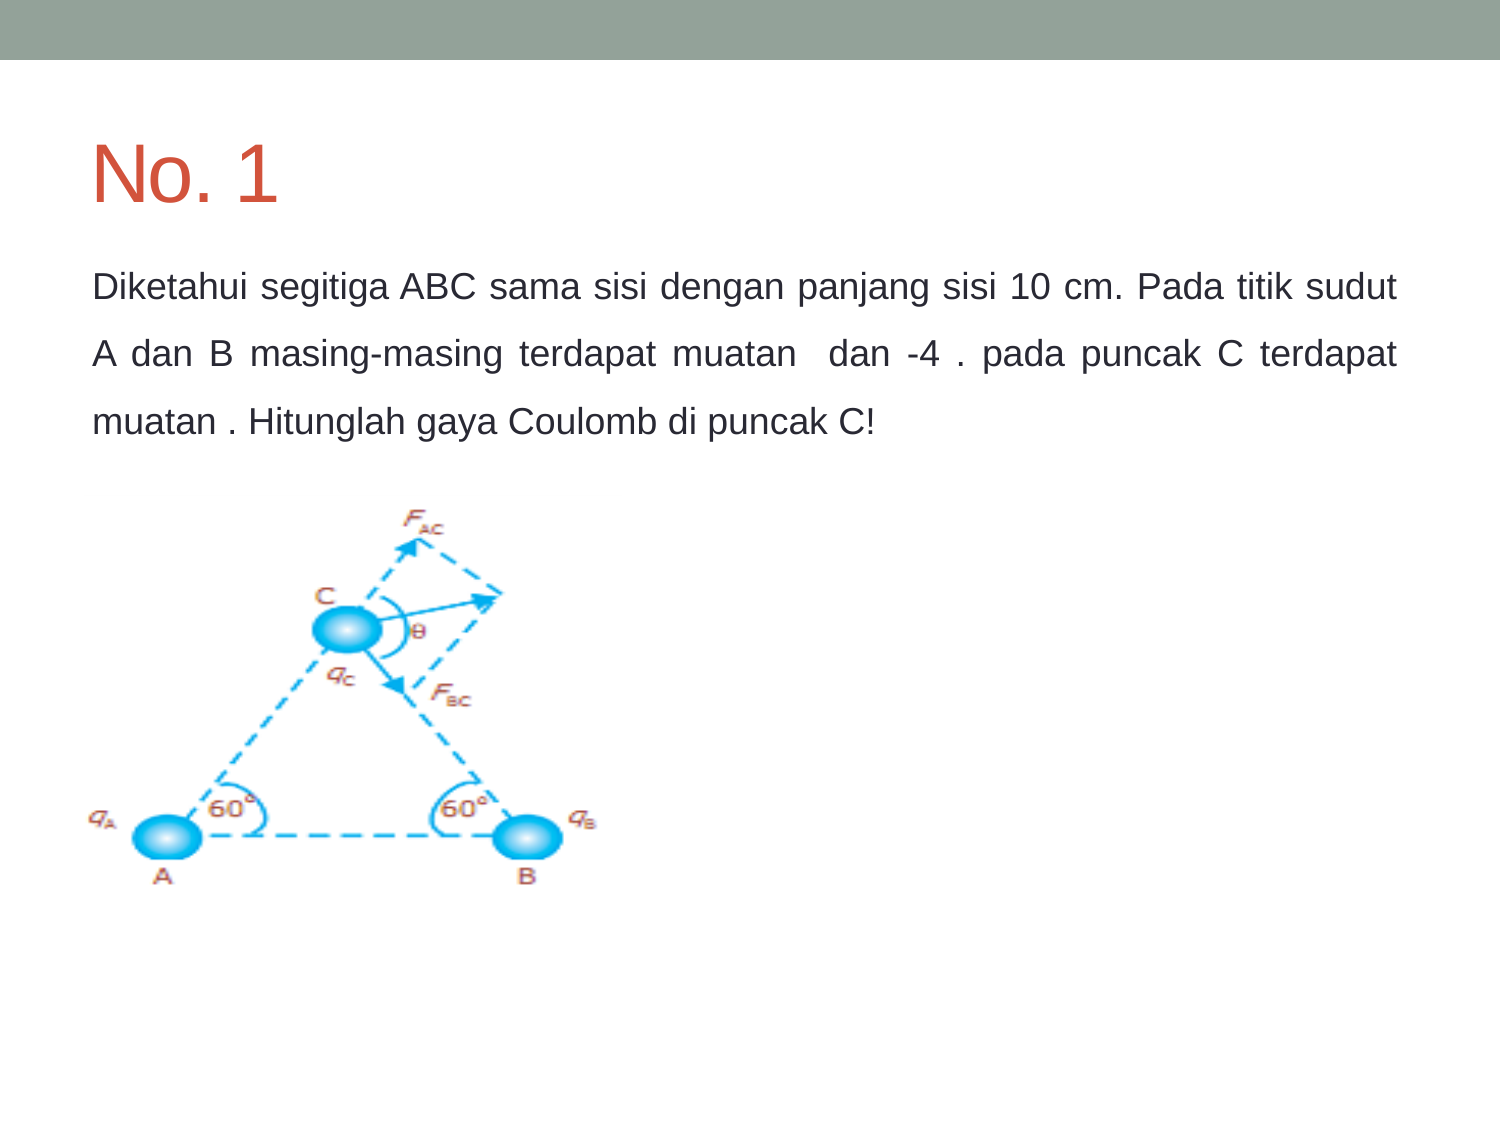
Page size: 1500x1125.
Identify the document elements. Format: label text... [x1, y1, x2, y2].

title No. 1 [75, 87, 1425, 250]
picture [84, 494, 622, 897]
